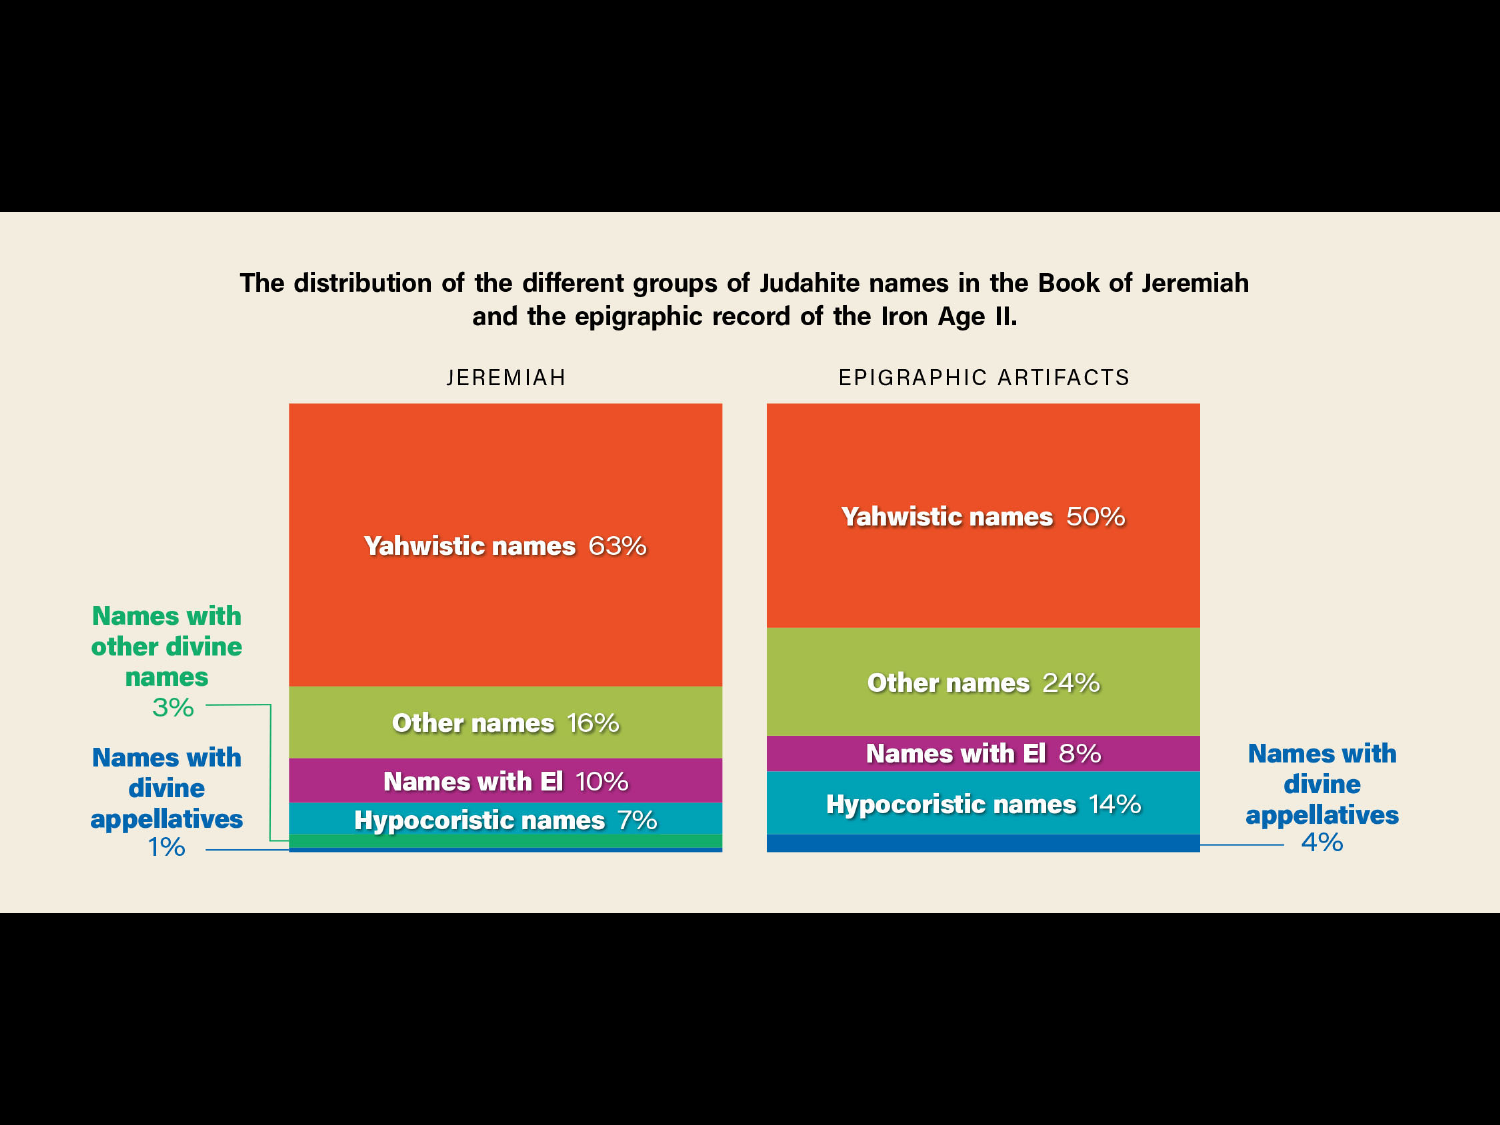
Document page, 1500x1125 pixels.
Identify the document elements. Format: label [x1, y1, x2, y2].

picture [0, 212, 1500, 913]
